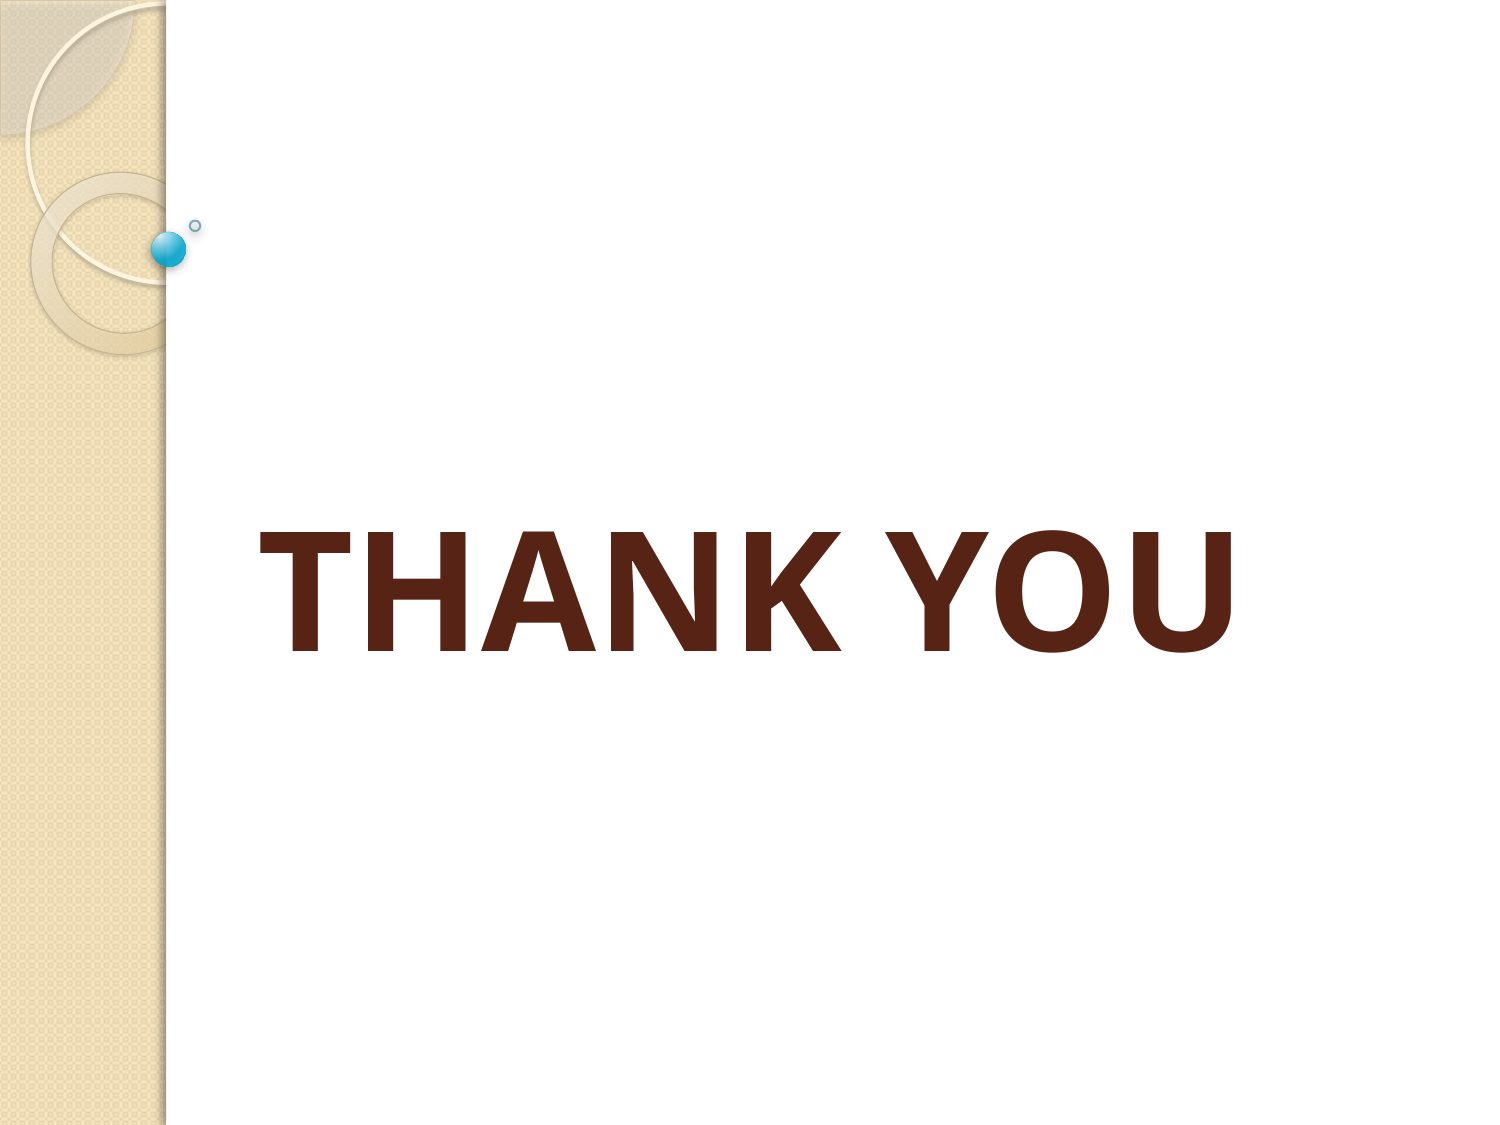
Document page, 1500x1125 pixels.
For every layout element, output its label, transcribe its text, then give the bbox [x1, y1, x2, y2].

title THANK YOU [112, 349, 1388, 693]
